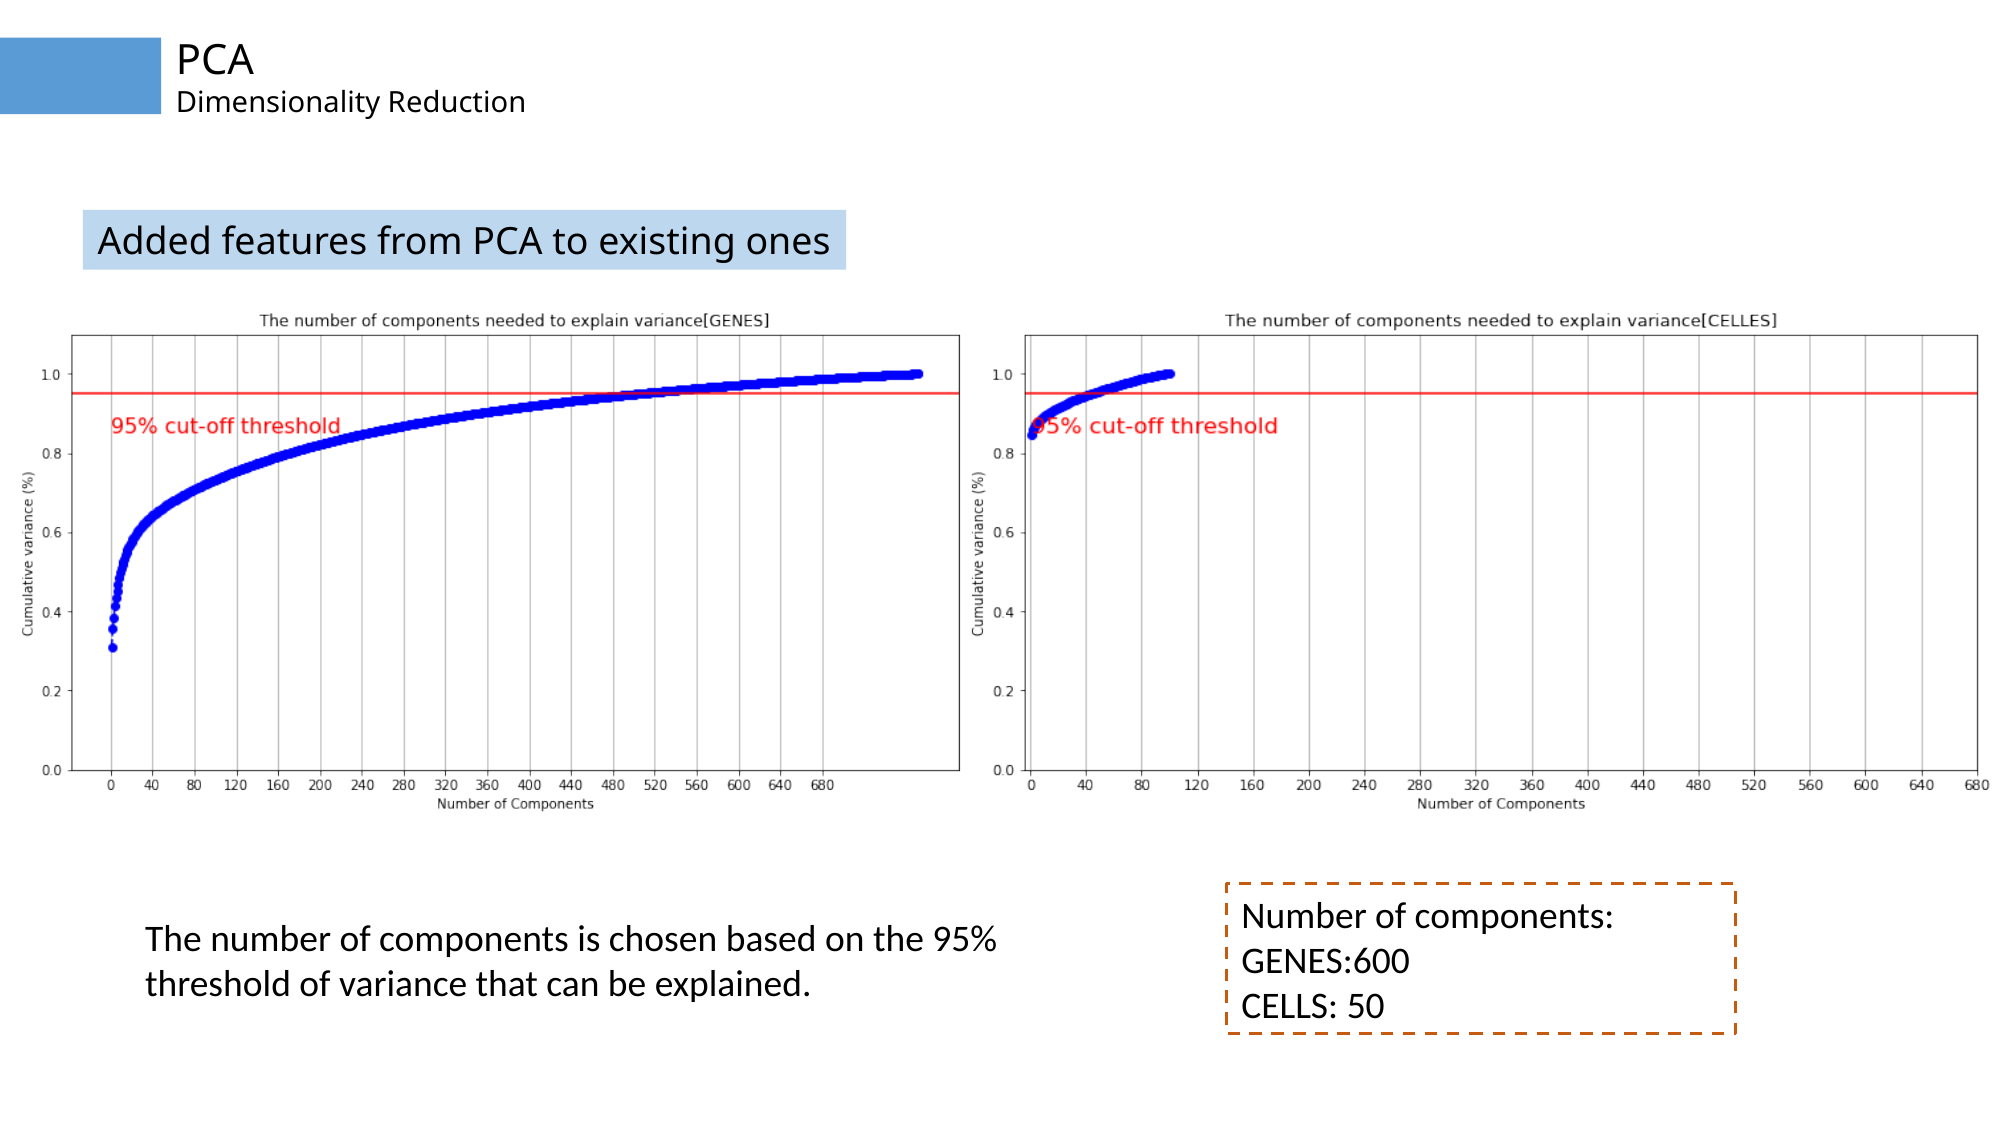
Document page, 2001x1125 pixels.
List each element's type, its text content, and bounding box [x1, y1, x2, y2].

text_box PCA Dimensionality Reduction [161, 25, 820, 126]
picture [13, 304, 2000, 821]
text_box The number of components is chosen based on the 95% threshold of variance that can be explained. [130, 906, 1131, 1012]
text_box [0, 37, 161, 115]
text_box Added features from PCA to existing ones [82, 209, 847, 270]
text_box Number of components: GENES:600 CELLS: 50 [1226, 883, 1736, 1034]
